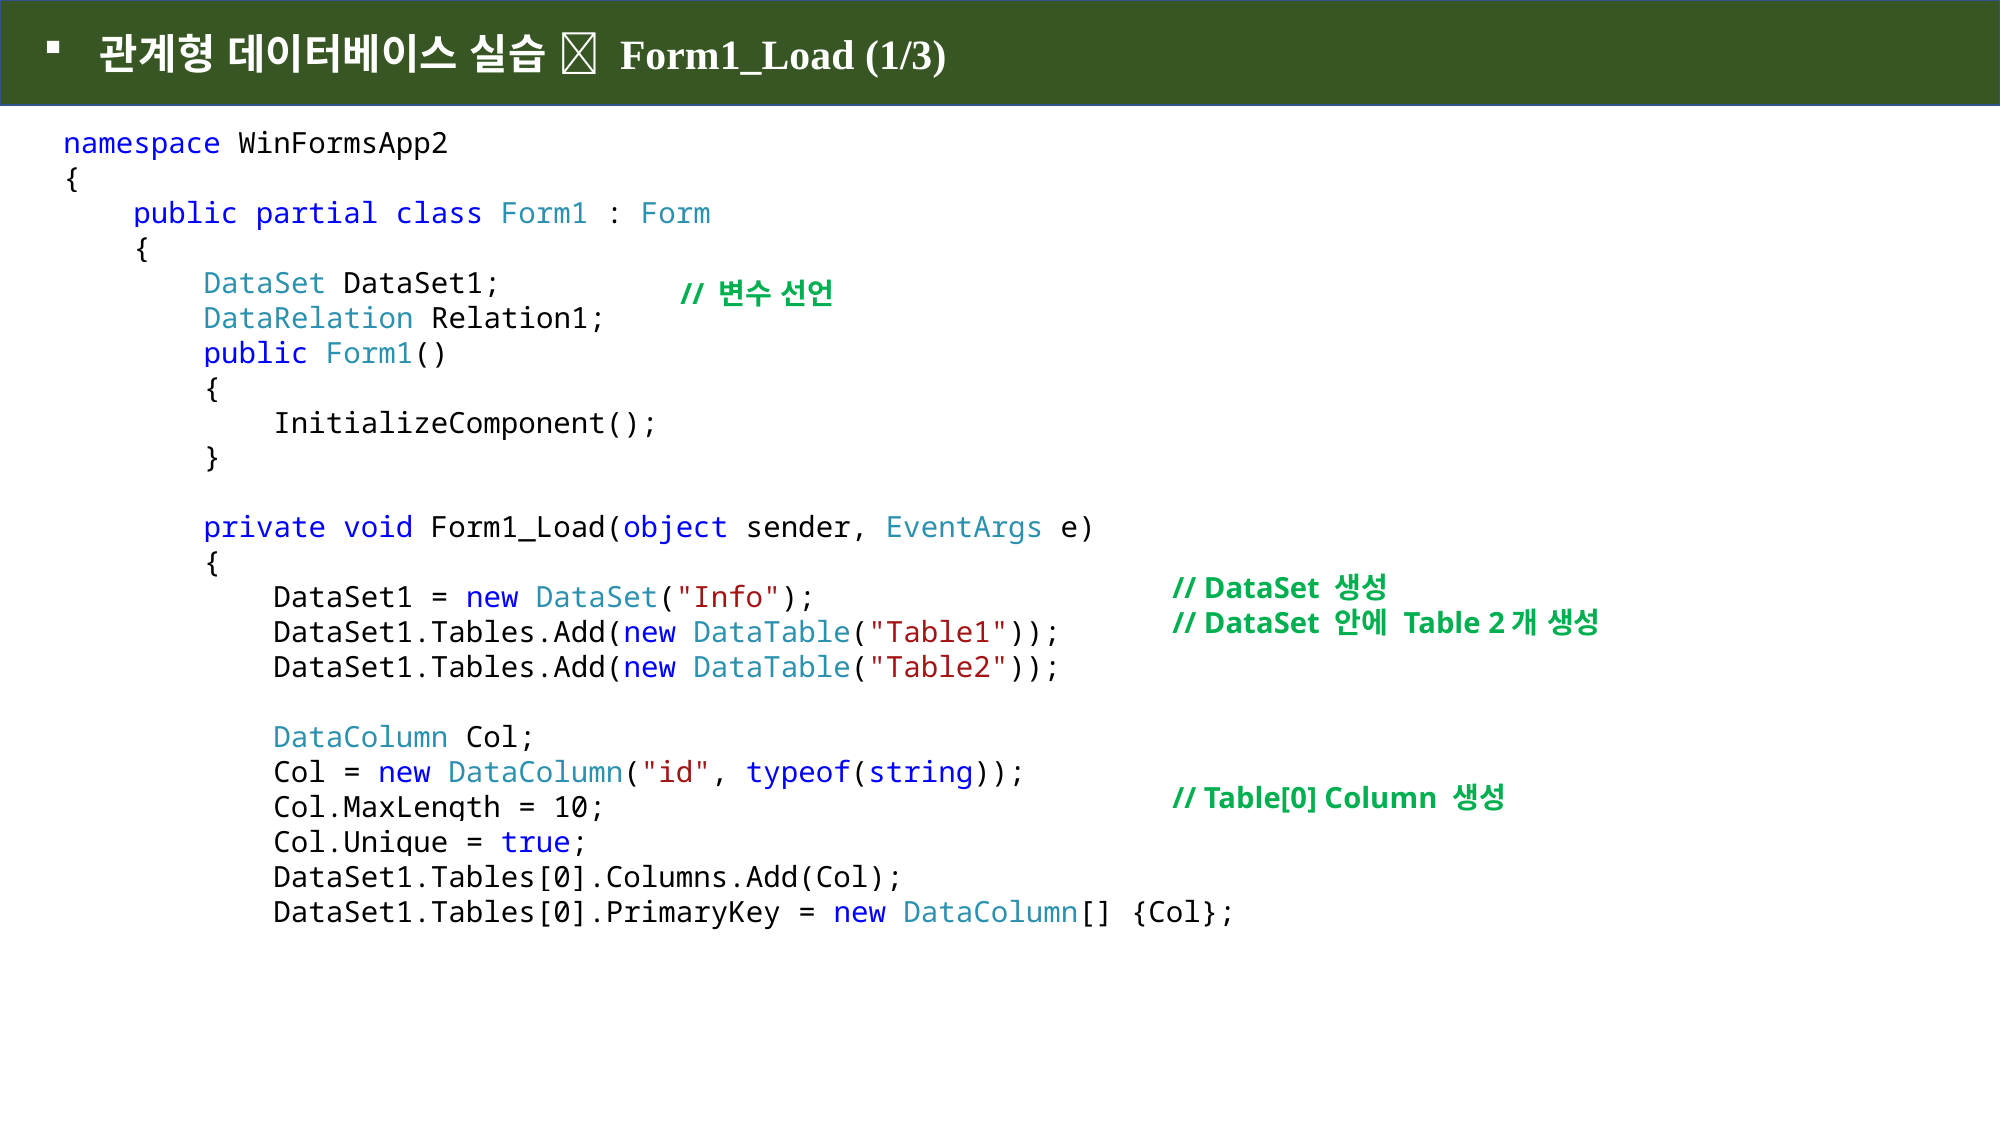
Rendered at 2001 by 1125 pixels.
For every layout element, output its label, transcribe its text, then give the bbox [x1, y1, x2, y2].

text_box // 변수 선언 [665, 268, 850, 318]
text_box // DataSet 생성 // DataSet 안에 Table 2개 생성 // Table[0] Column 생성 [1157, 562, 1616, 822]
text_box namespace WinFormsApp2 { public partial class Form1 : Form { DataSet DataSet1; DataRelation Relation1; public Form1() { InitializeComponent(); } private void Form1_Load(object sender, EventArgs e) { DataSet1 = new DataSet("Info"); DataSet1.Tables.Add(new DataTable("Table1")); DataSet1.Tables.Add(new DataTable("Table2")); DataColumn Col; Col = new DataColumn("id", typeof(string)); Col.MaxLength = 10; Col.Unique = true; DataSet1.Tables[0].Columns.Add(Col); DataSet1.Tables[0].PrimaryKey = new DataColumn[] {Col}; [48, 116, 1906, 1006]
text_box 관계형 데이터베이스 실습  Form1_Load (1/3) [0, 0, 2000, 106]
